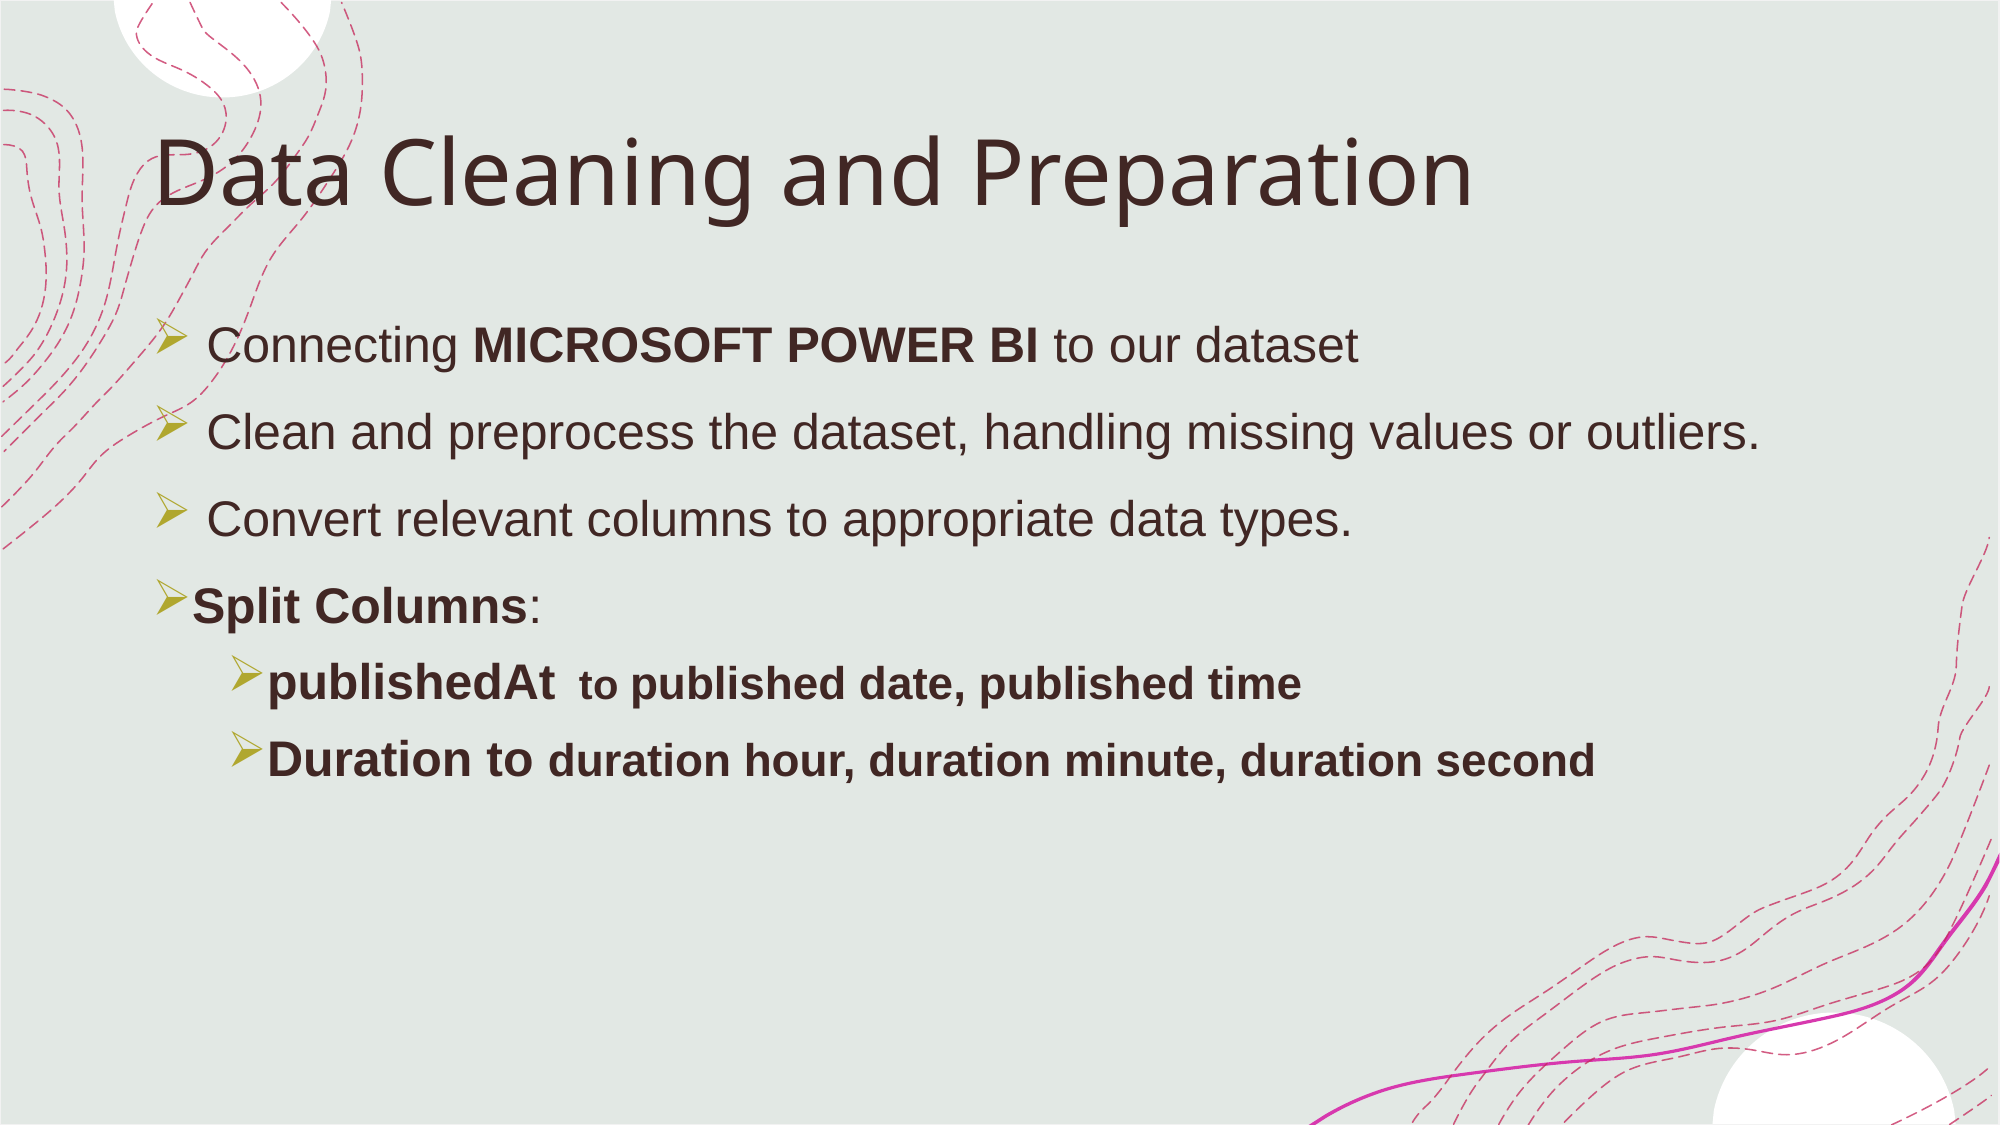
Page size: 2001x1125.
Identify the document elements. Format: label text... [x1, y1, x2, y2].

list Connecting MICROSOFT POWER BI to our dataset Clean and preprocess the dataset, handling missing values or outliers. Convert relevant columns to appropriate data types. Split Columns: publishedAt to published date, published time Duration to duration hour, duration minute, duration second [137, 299, 1863, 1014]
title Data Cleaning and Preparation [137, 59, 1863, 278]
